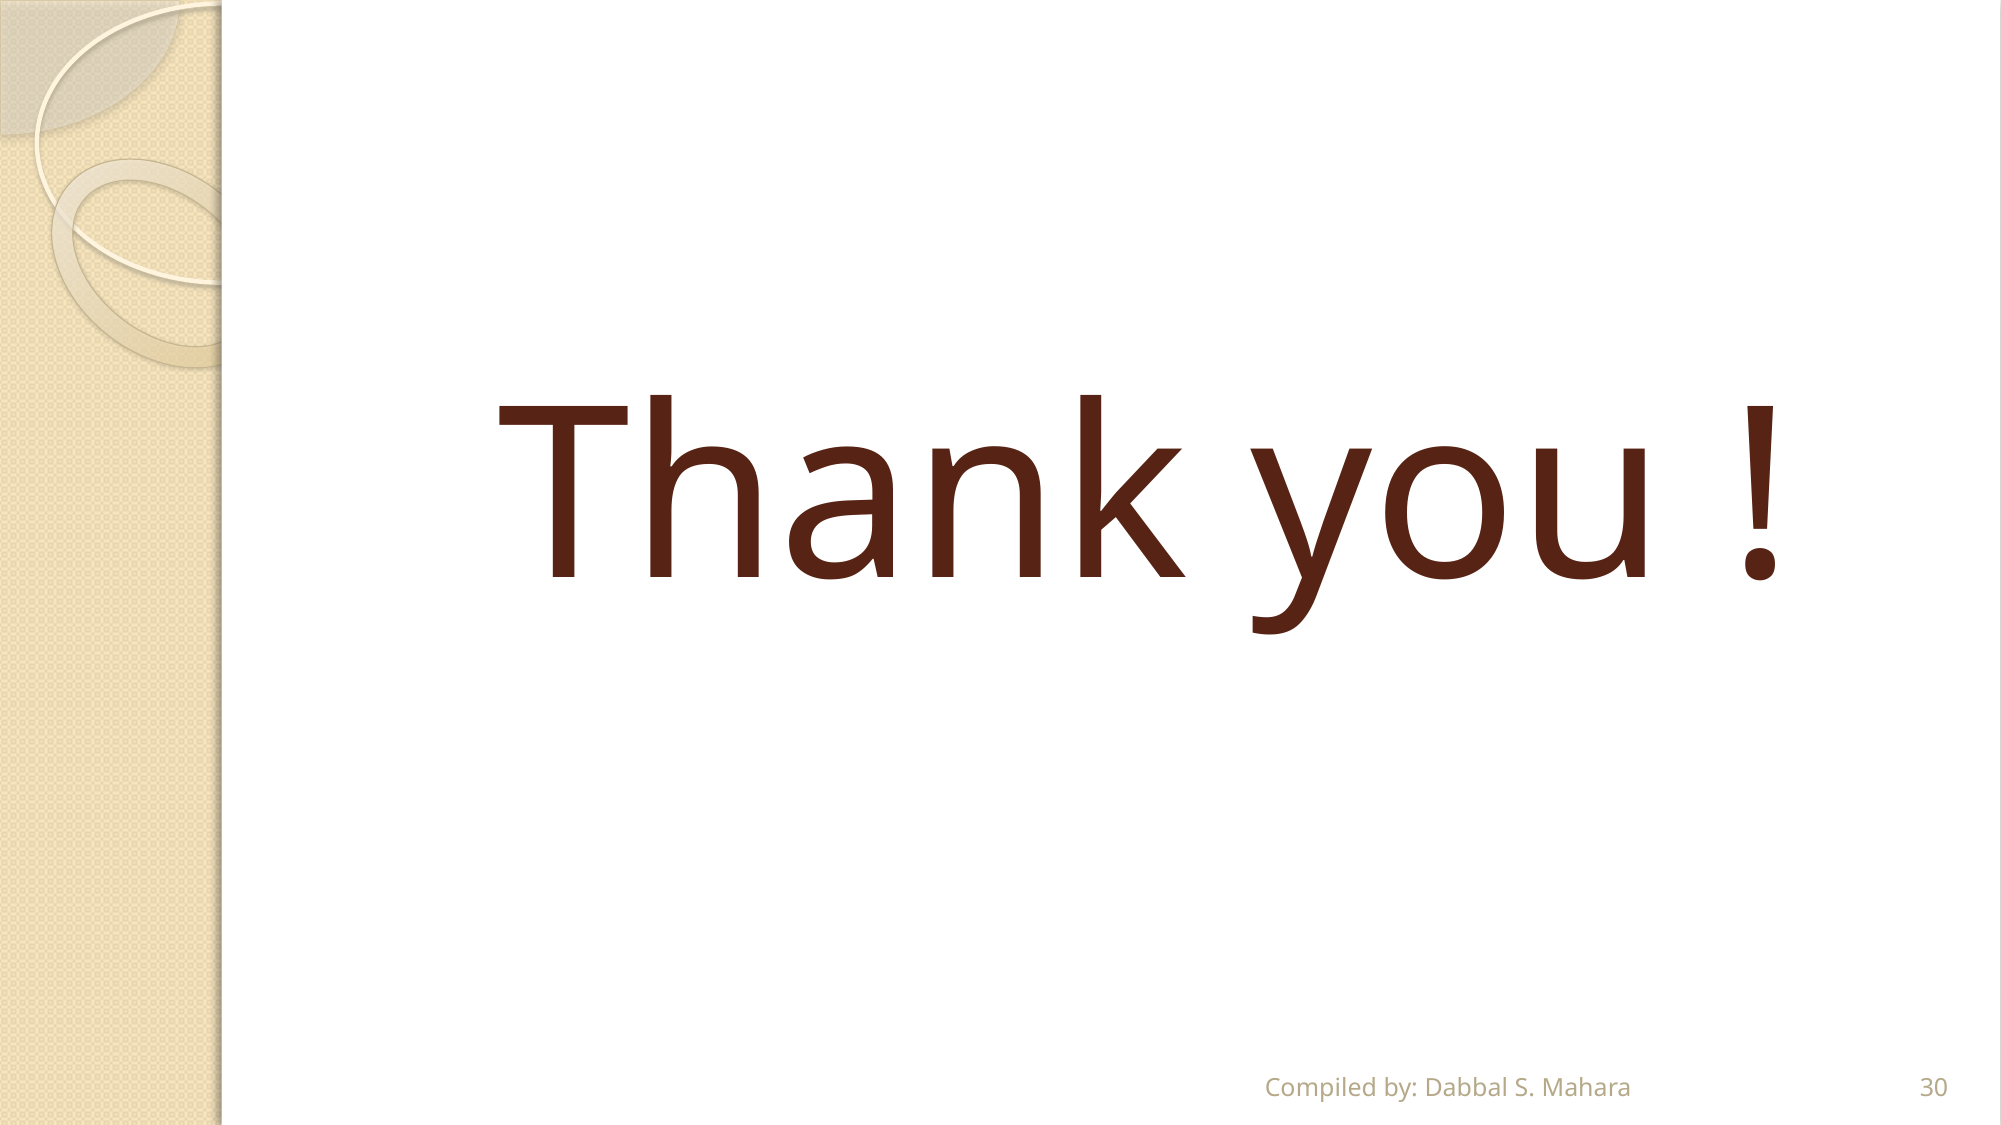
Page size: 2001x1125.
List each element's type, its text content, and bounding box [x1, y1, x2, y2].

slide_number 30 [1884, 1034, 1984, 1113]
footer Compiled by: Dabbal S. Mahara [1250, 1034, 1884, 1113]
title Thank you ! [293, 387, 1934, 575]
